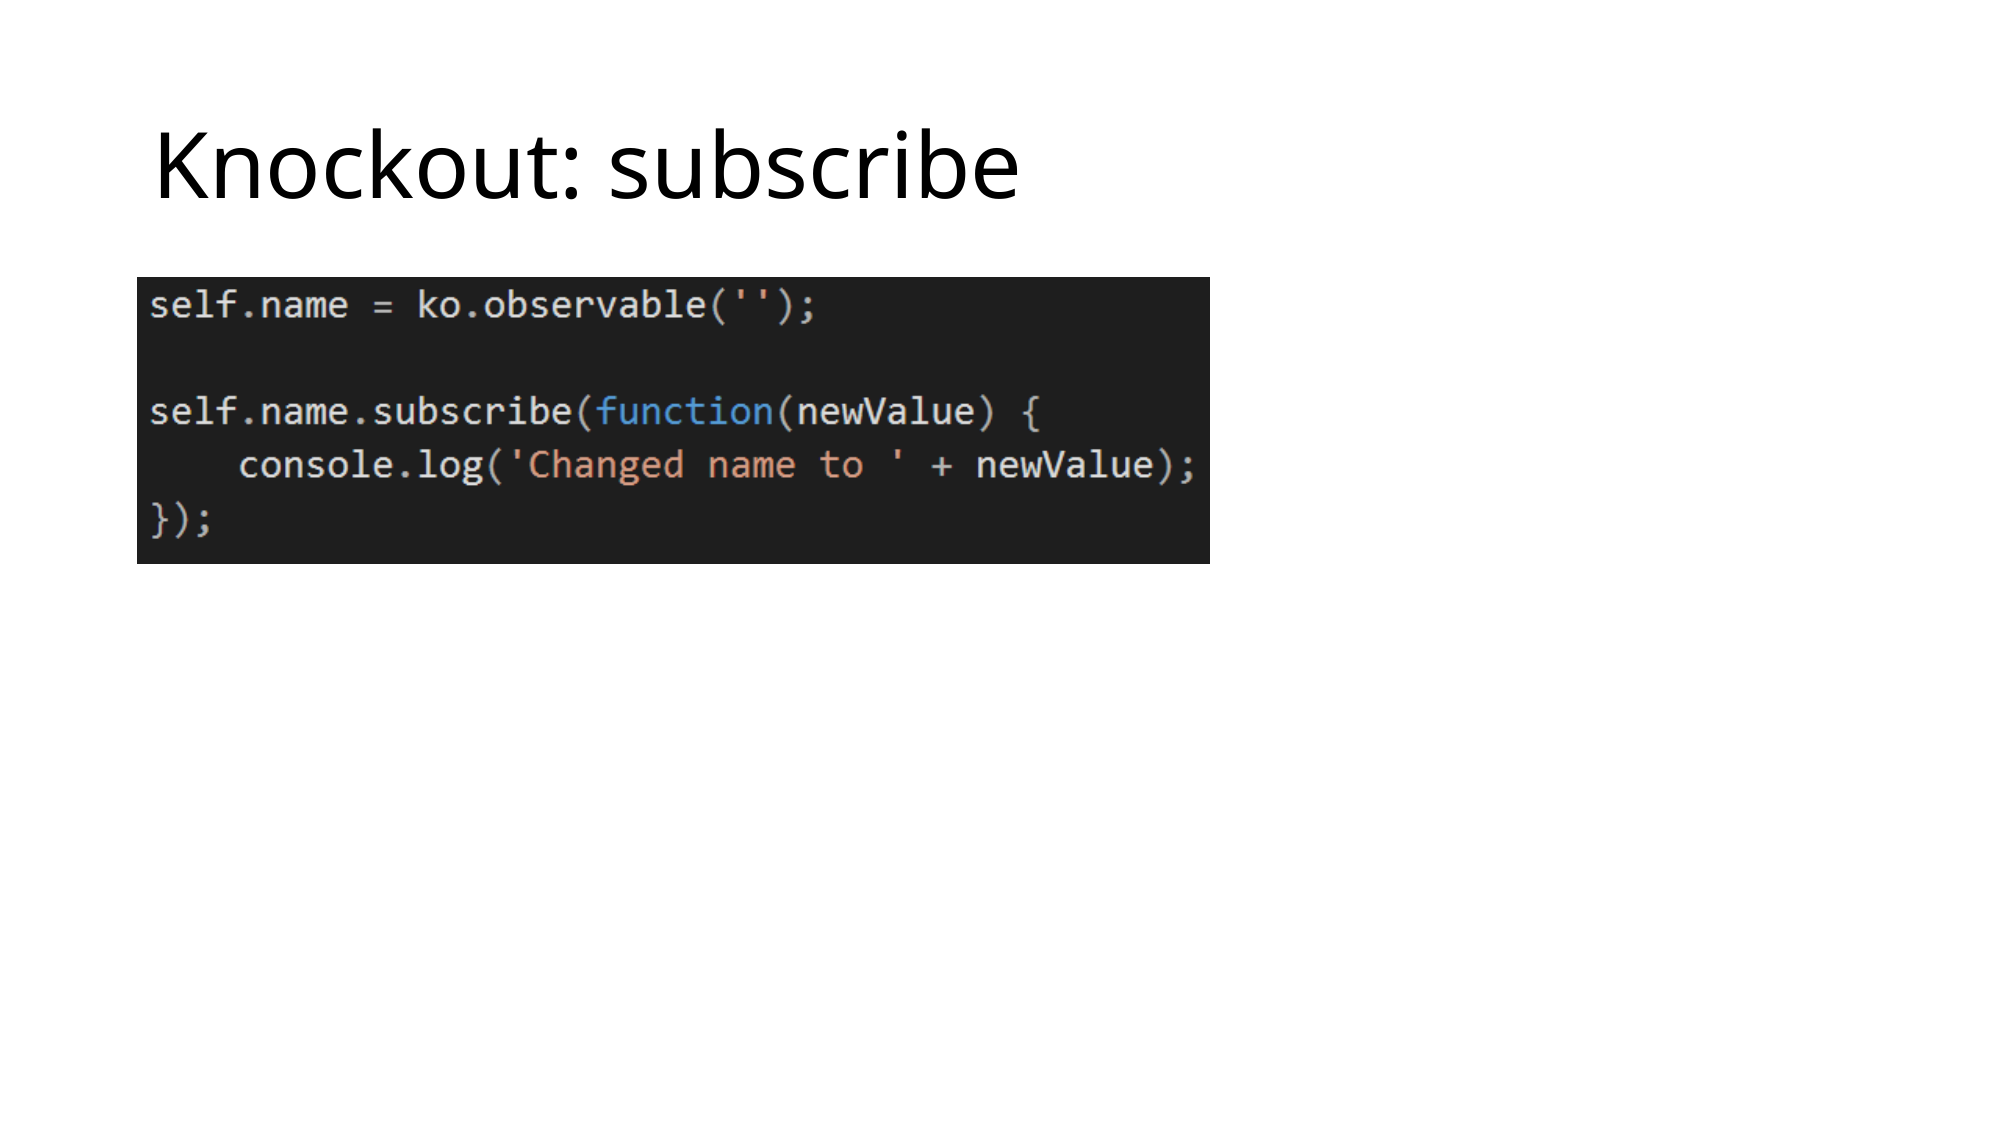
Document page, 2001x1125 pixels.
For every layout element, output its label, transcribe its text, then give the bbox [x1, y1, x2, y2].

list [137, 277, 1210, 564]
title Knockout: subscribe [137, 59, 1863, 278]
